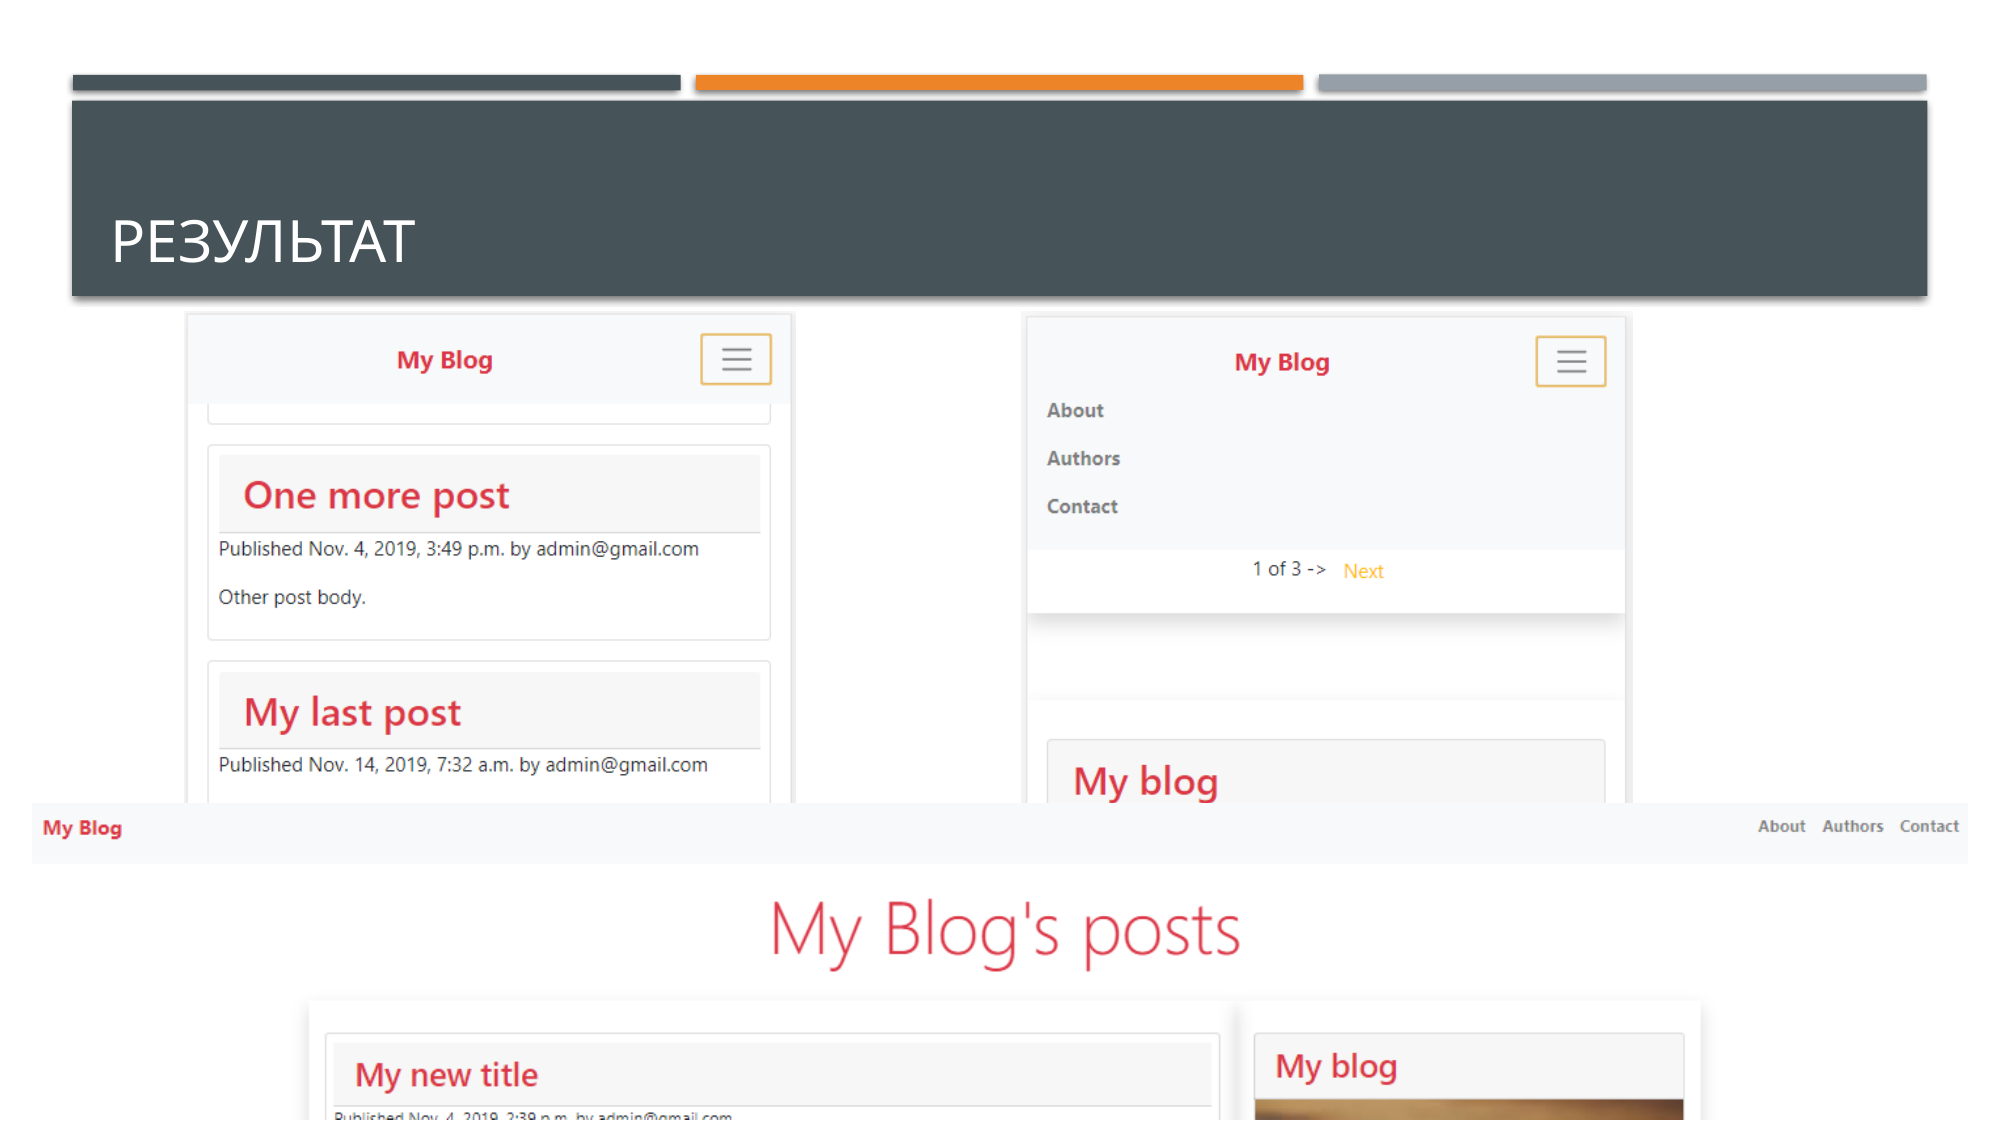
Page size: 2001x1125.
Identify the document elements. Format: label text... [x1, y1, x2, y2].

title Результат [95, 115, 1905, 282]
picture [32, 310, 1968, 1120]
